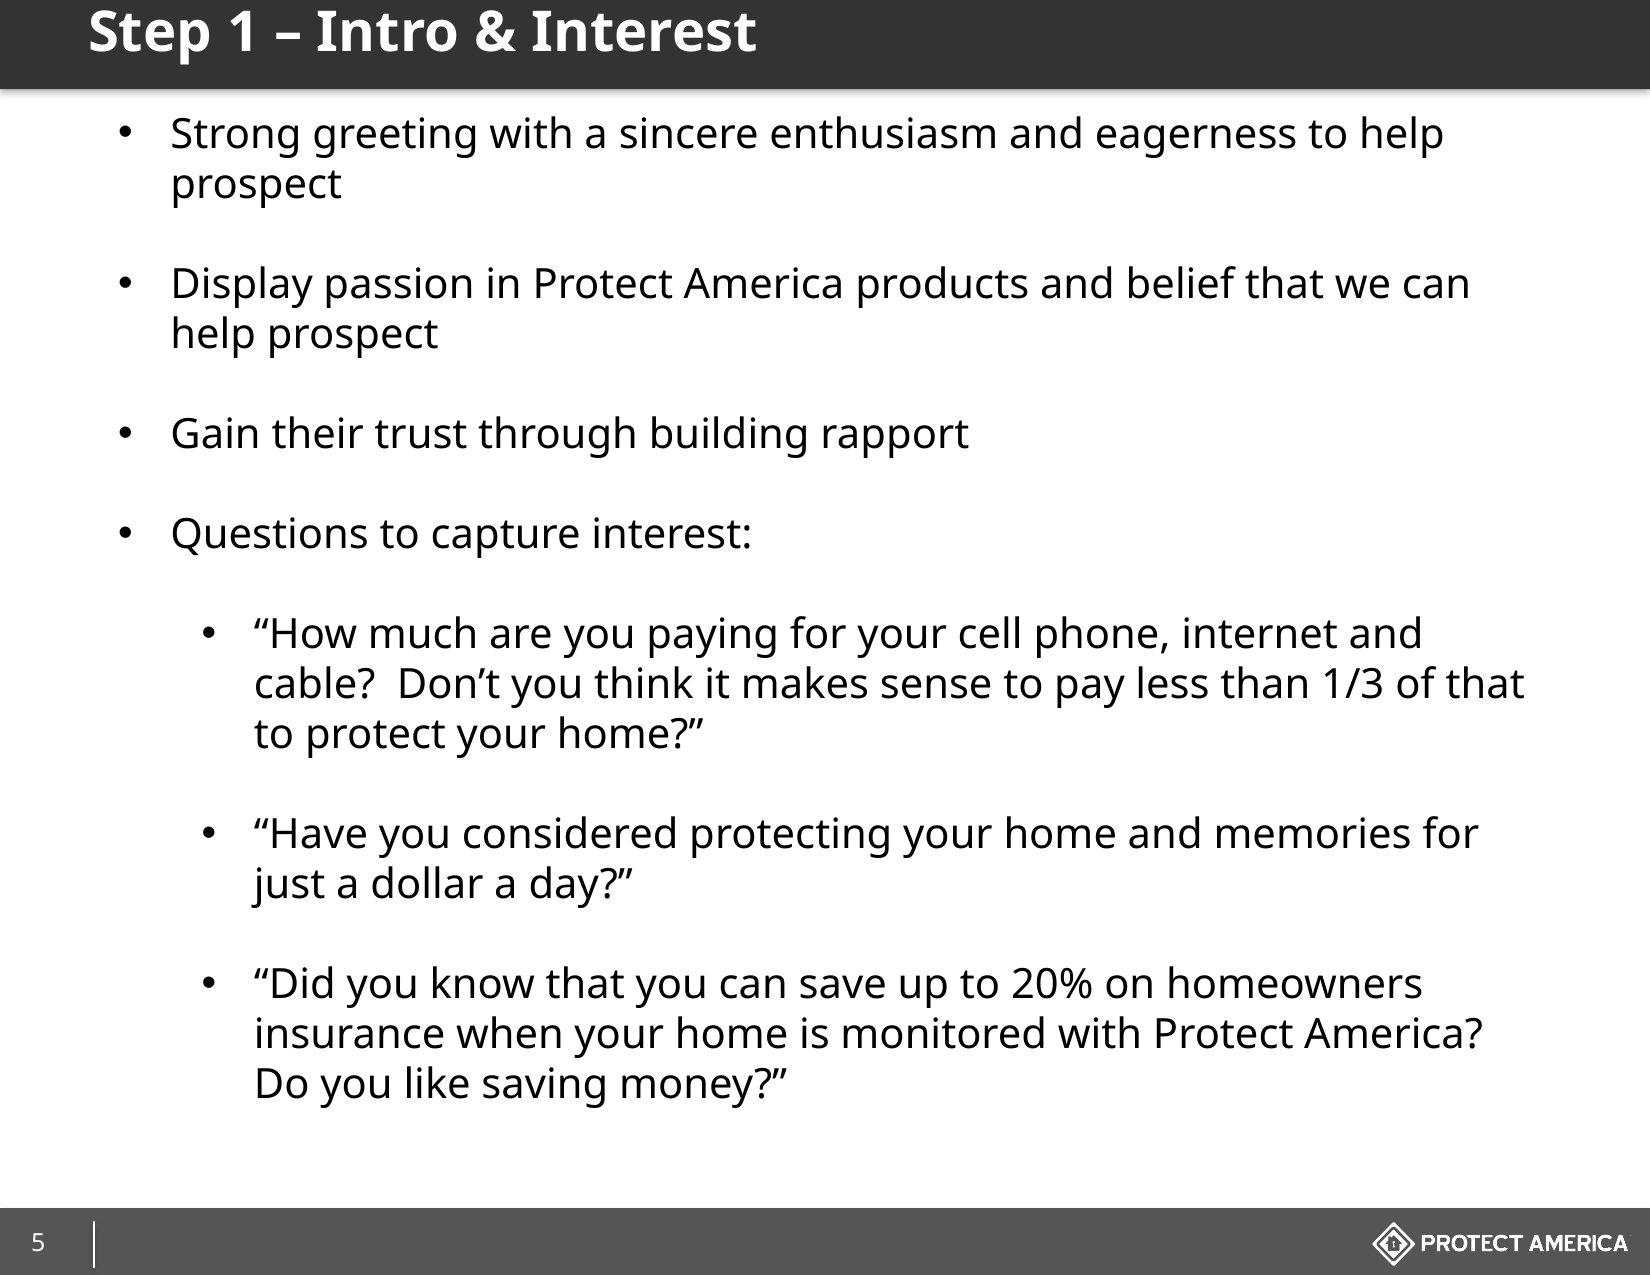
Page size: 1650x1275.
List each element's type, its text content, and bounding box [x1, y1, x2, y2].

title Step 1 – Intro & Interest [71, 0, 1447, 75]
text_box Strong greeting with a sincere enthusiasm and eagerness to help prospect Display passion in Protect America products and belief that we can help prospect Gain their trust through building rapport Questions to capture interest: “How much are you paying for your cell phone, internet and cable? Don’t you think it makes sense to pay less than 1/3 of that to protect your home?” “Have you considered protecting your home and memories for just a dollar a day?” “Did you know that you can save up to 20% on homeowners insurance when your home is monitored with Protect America? Do you like saving money?” [101, 98, 1560, 1116]
